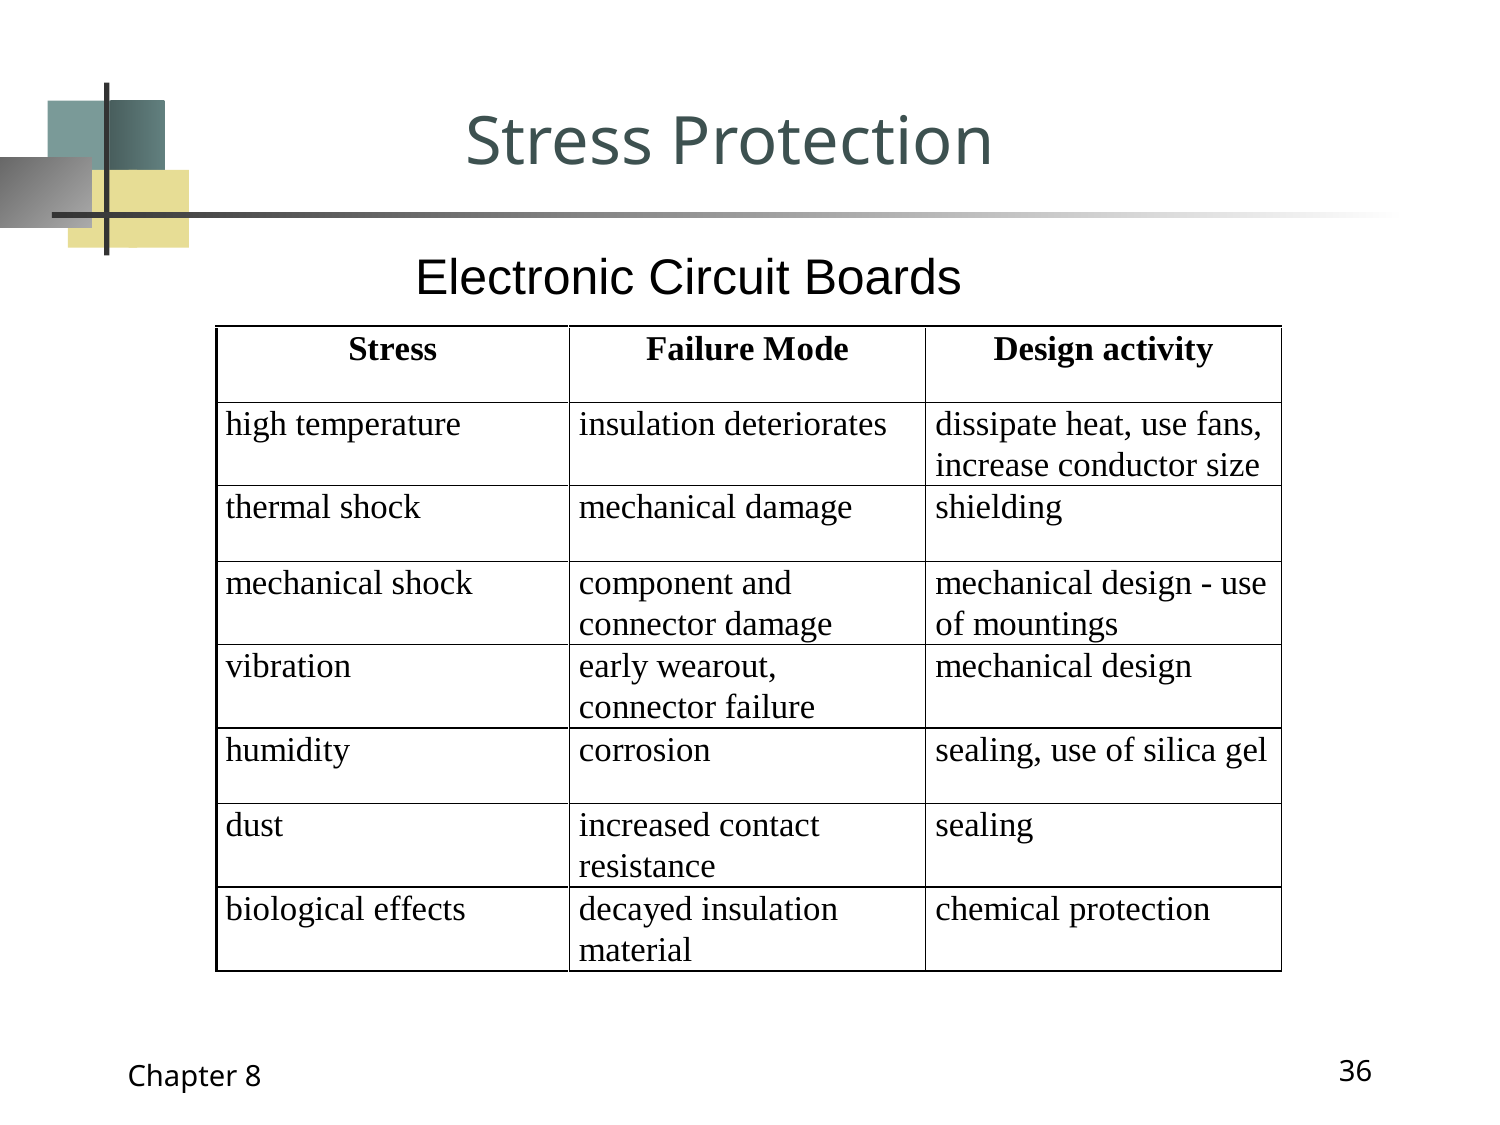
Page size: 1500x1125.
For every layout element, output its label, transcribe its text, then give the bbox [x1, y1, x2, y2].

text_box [212, 324, 1283, 996]
slide_number 36 [1074, 1024, 1388, 1101]
slide_number Chapter 8 [112, 1024, 426, 1101]
title Stress Protection [450, 62, 1161, 186]
text_box Electronic Circuit Boards [400, 237, 978, 313]
